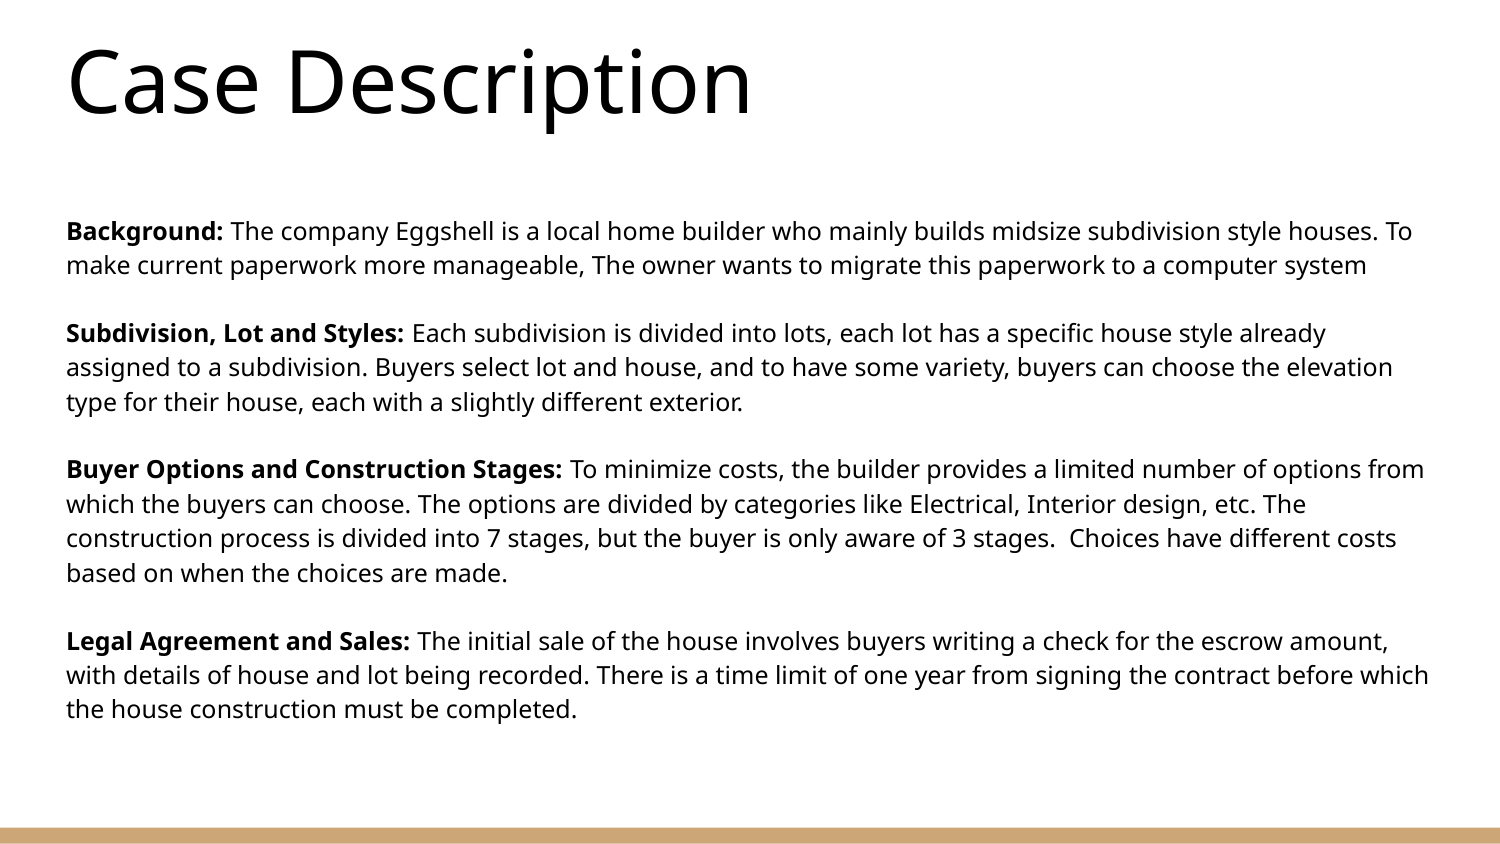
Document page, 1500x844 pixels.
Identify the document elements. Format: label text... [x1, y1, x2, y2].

title Case Description [51, 9, 1449, 132]
list Background: The company Eggshell is a local home builder who mainly builds midsize subdivision style houses. To make current paperwork more manageable, The owner wants to migrate this paperwork to a computer system Subdivision, Lot and Styles: Each subdivision is divided into lots, each lot has a specific house style already assigned to a subdivision. Buyers select lot and house, and to have some variety, buyers can choose the elevation type for their house, each with a slightly different exterior. Buyer Options and Construction Stages: To minimize costs, the builder provides a limited number of options from which the buyers can choose. The options are divided by categories like Electrical, Interior design, etc. The construction process is divided into 7 stages, but the buyer is only aware of 3 stages. Choices have different costs based on when the choices are made. Legal Agreement and Sales: The initial sale of the house involves buyers writing a check for the escrow amount, with details of house and lot being recorded. There is a time limit of one year from signing the contract before which the house construction must be completed. [51, 132, 1449, 800]
